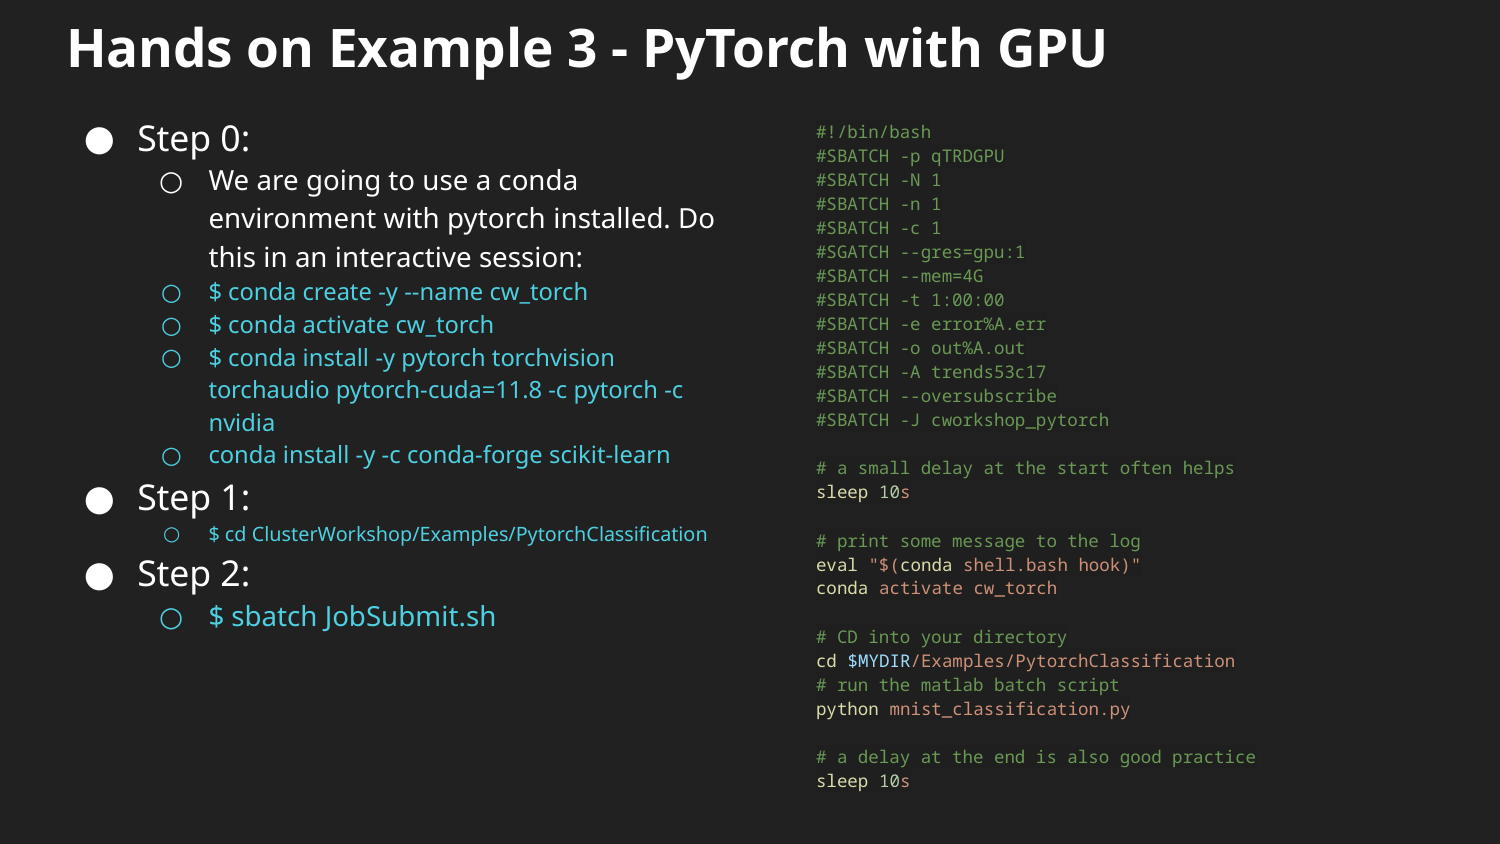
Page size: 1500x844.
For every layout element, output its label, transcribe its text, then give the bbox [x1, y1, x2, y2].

title Hands on Example 3 - PyTorch with GPU [51, 0, 1449, 94]
list Step 0: We are going to use a conda environment with pytorch installed. Do this in an interactive session: $ conda create -y --name cw_torch $ conda activate cw_torch $ conda install -y pytorch torchvision torchaudio pytorch-cuda=11.8 -c pytorch -c nvidia conda install -y -c conda-forge scikit-learn Step 1: $ cd ClusterWorkshop/Examples/PytorchClassification Step 2: $ sbatch JobSubmit.sh [51, 93, 750, 655]
list #!/bin/bash #SBATCH -p qTRDGPU #SBATCH -N 1 #SBATCH -n 1 #SBATCH -c 1 #SGATCH --gres=gpu:1 #SBATCH --mem=4G #SBATCH -t 1:00:00 #SBATCH -e error%A.err #SBATCH -o out%A.out #SBATCH -A trends53c17 #SBATCH --oversubscribe #SBATCH -J cworkshop_pytorch # a small delay at the start often helps sleep 10s # print some message to the log eval "$(conda shell.bash hook)" conda activate cw_torch # CD into your directory cd $MYDIR/Examples/PytorchClassification # run the matlab batch script python mnist_classification.py # a delay at the end is also good practice sleep 10s [801, 102, 1500, 810]
